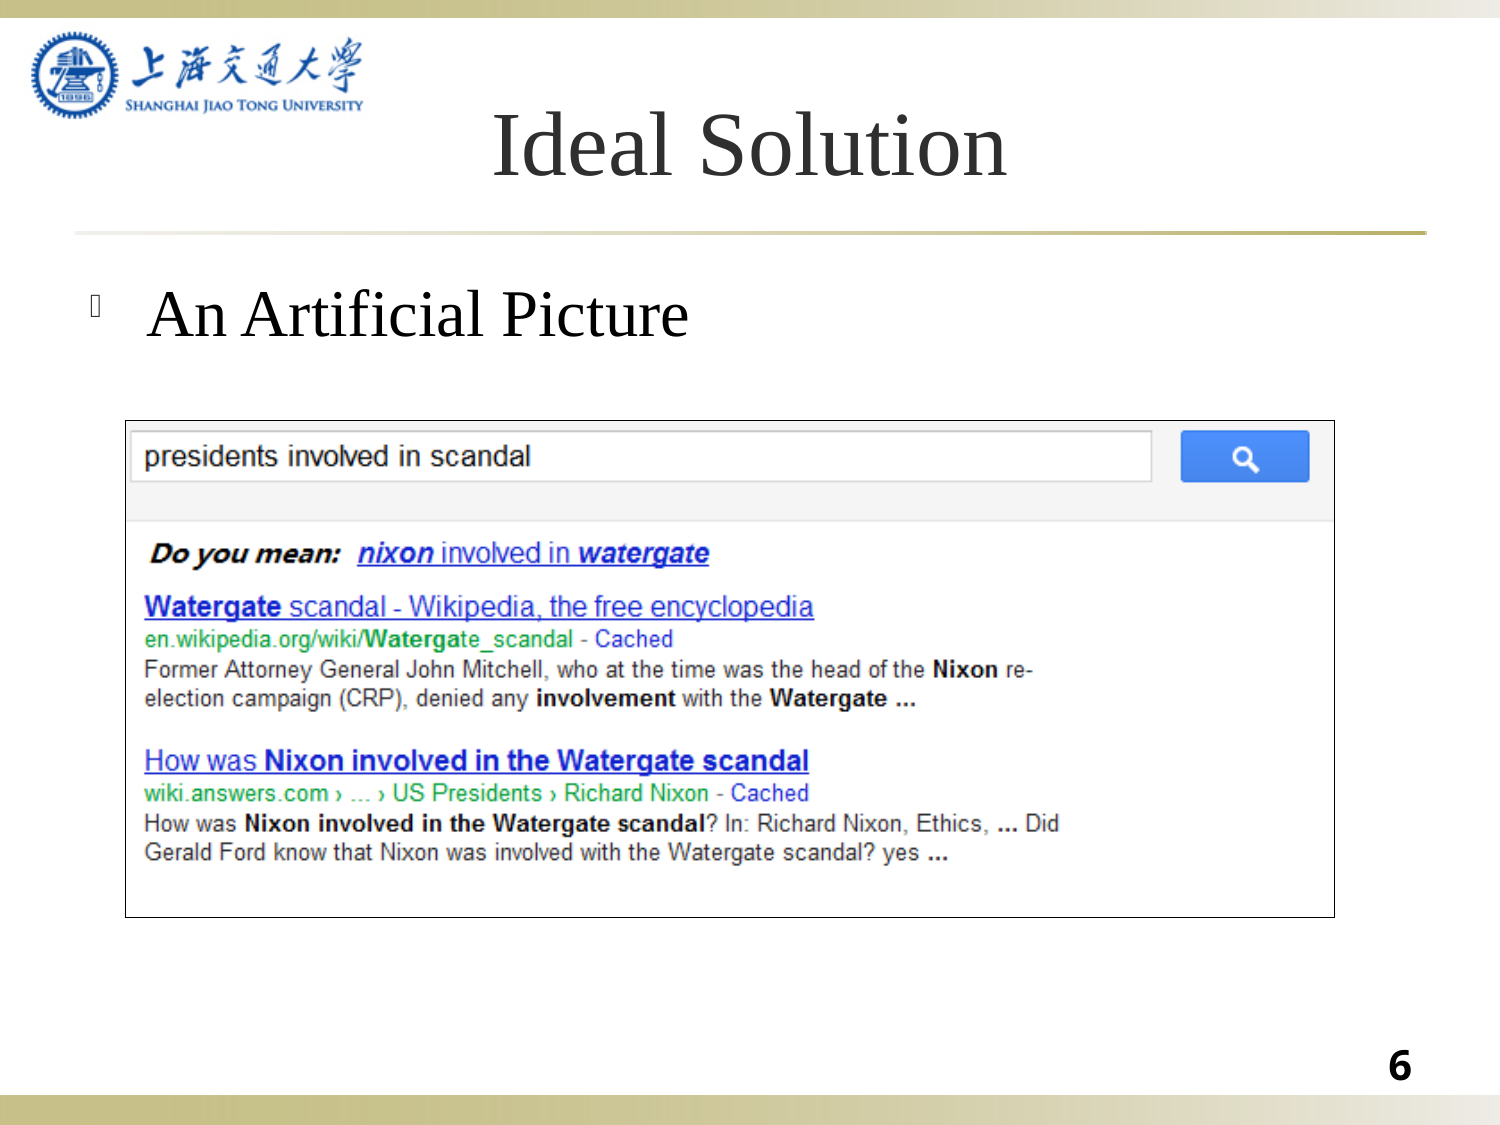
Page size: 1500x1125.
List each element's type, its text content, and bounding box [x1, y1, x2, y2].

list An Artificial Picture [75, 262, 1425, 1032]
picture [0, 18, 1500, 1095]
slide_number 6 [1269, 1043, 1420, 1090]
title Ideal Solution [75, 45, 1425, 233]
